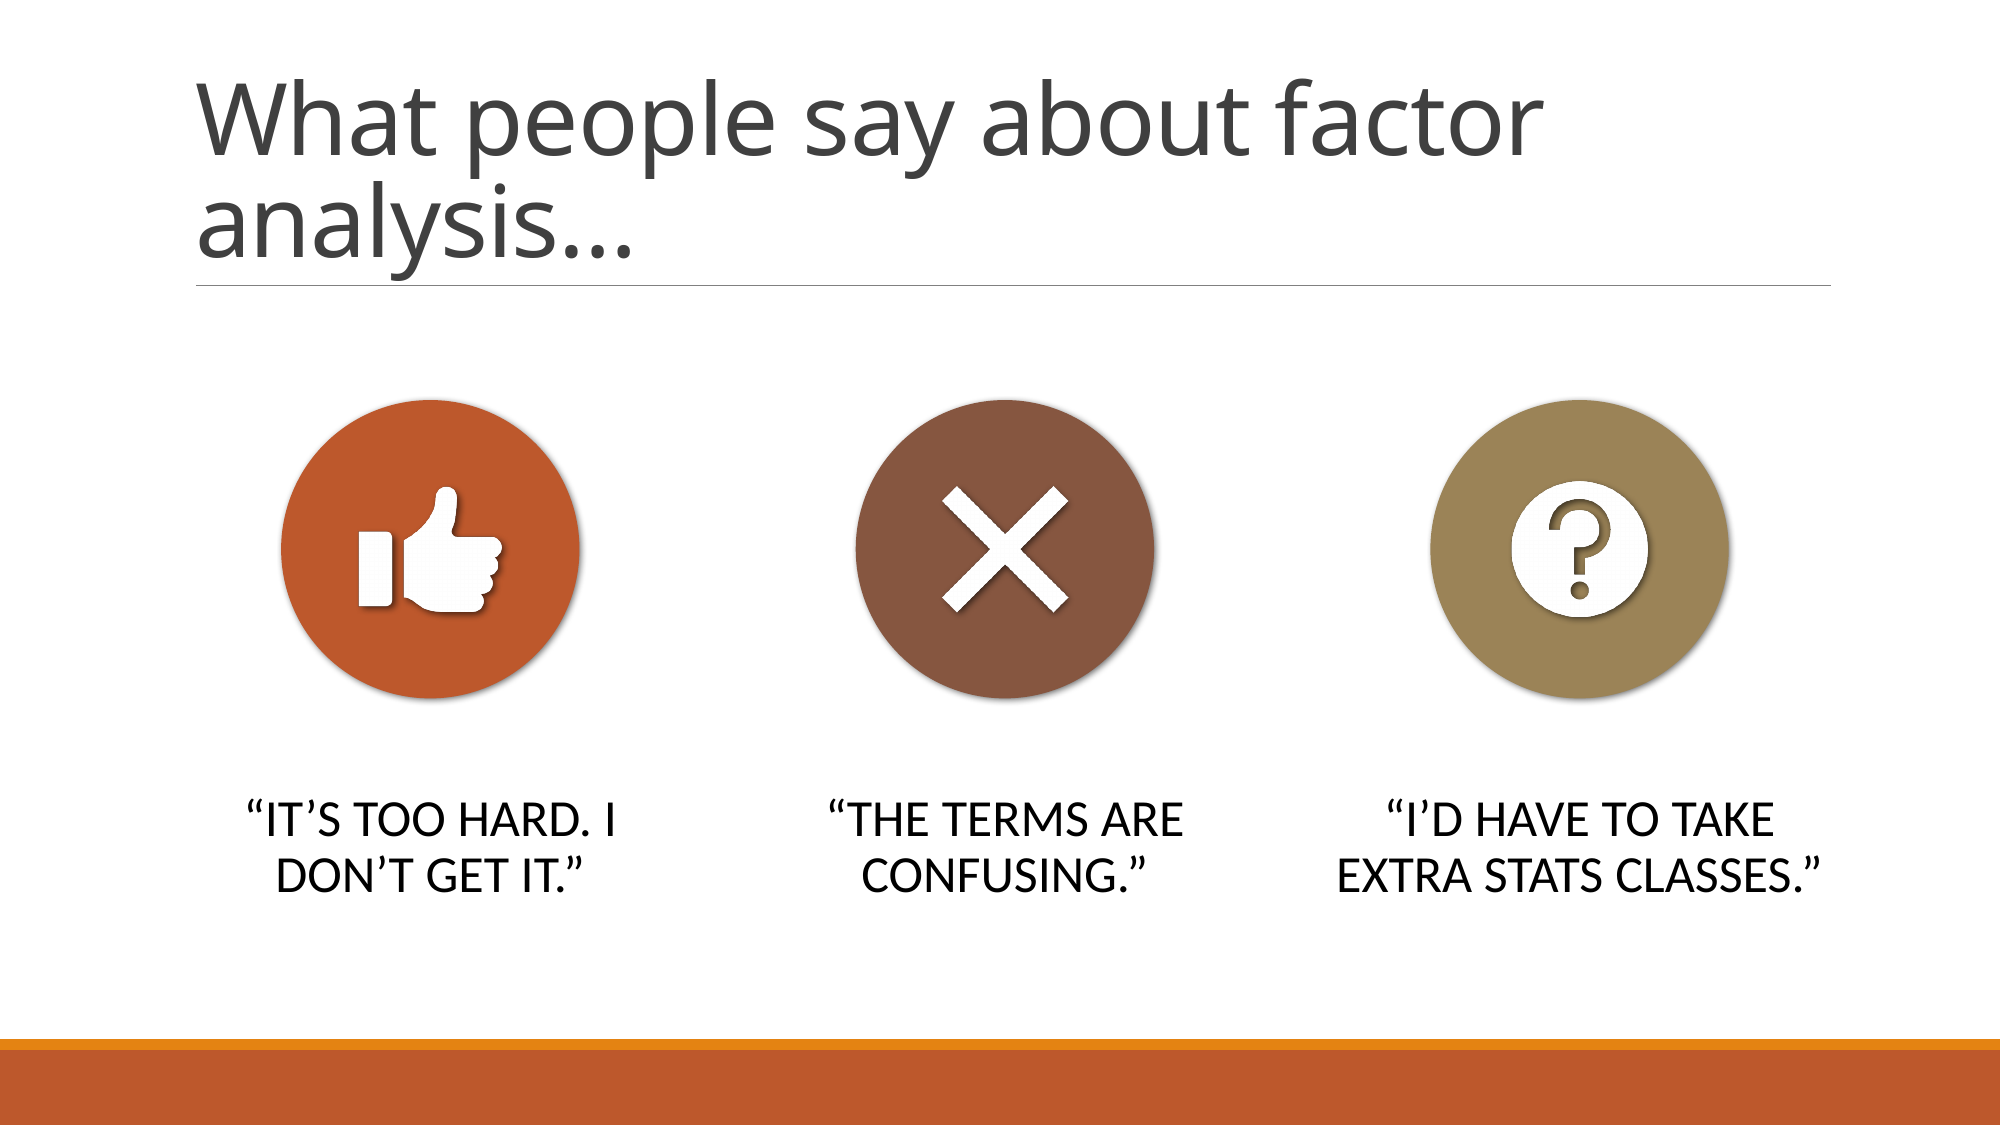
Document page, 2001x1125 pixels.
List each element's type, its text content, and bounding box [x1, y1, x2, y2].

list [179, 343, 1831, 966]
title What people say about factor analysis… [180, 47, 1830, 285]
